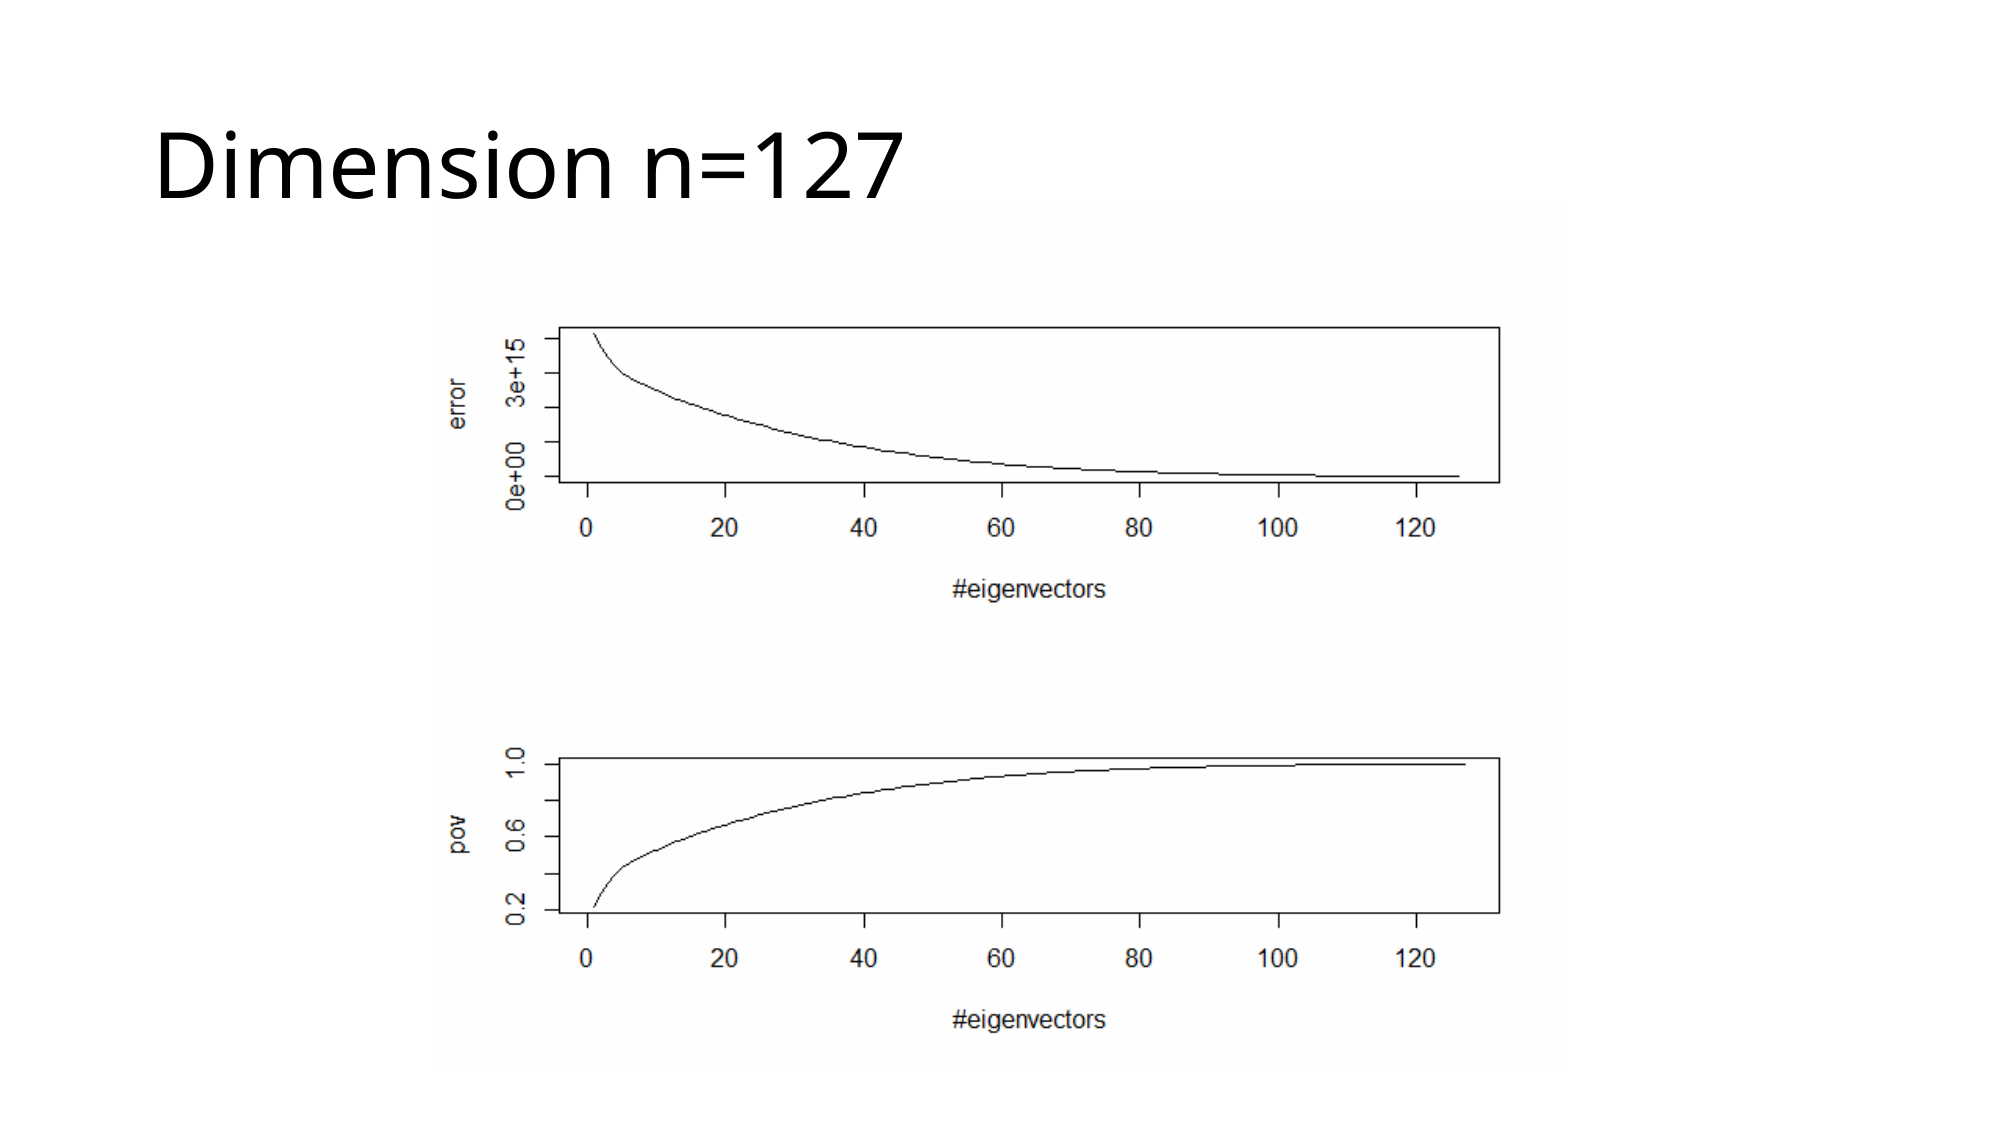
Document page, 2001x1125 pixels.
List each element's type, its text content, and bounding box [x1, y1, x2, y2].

title Dimension n=127 [137, 59, 1863, 278]
picture [437, 205, 1563, 1066]
